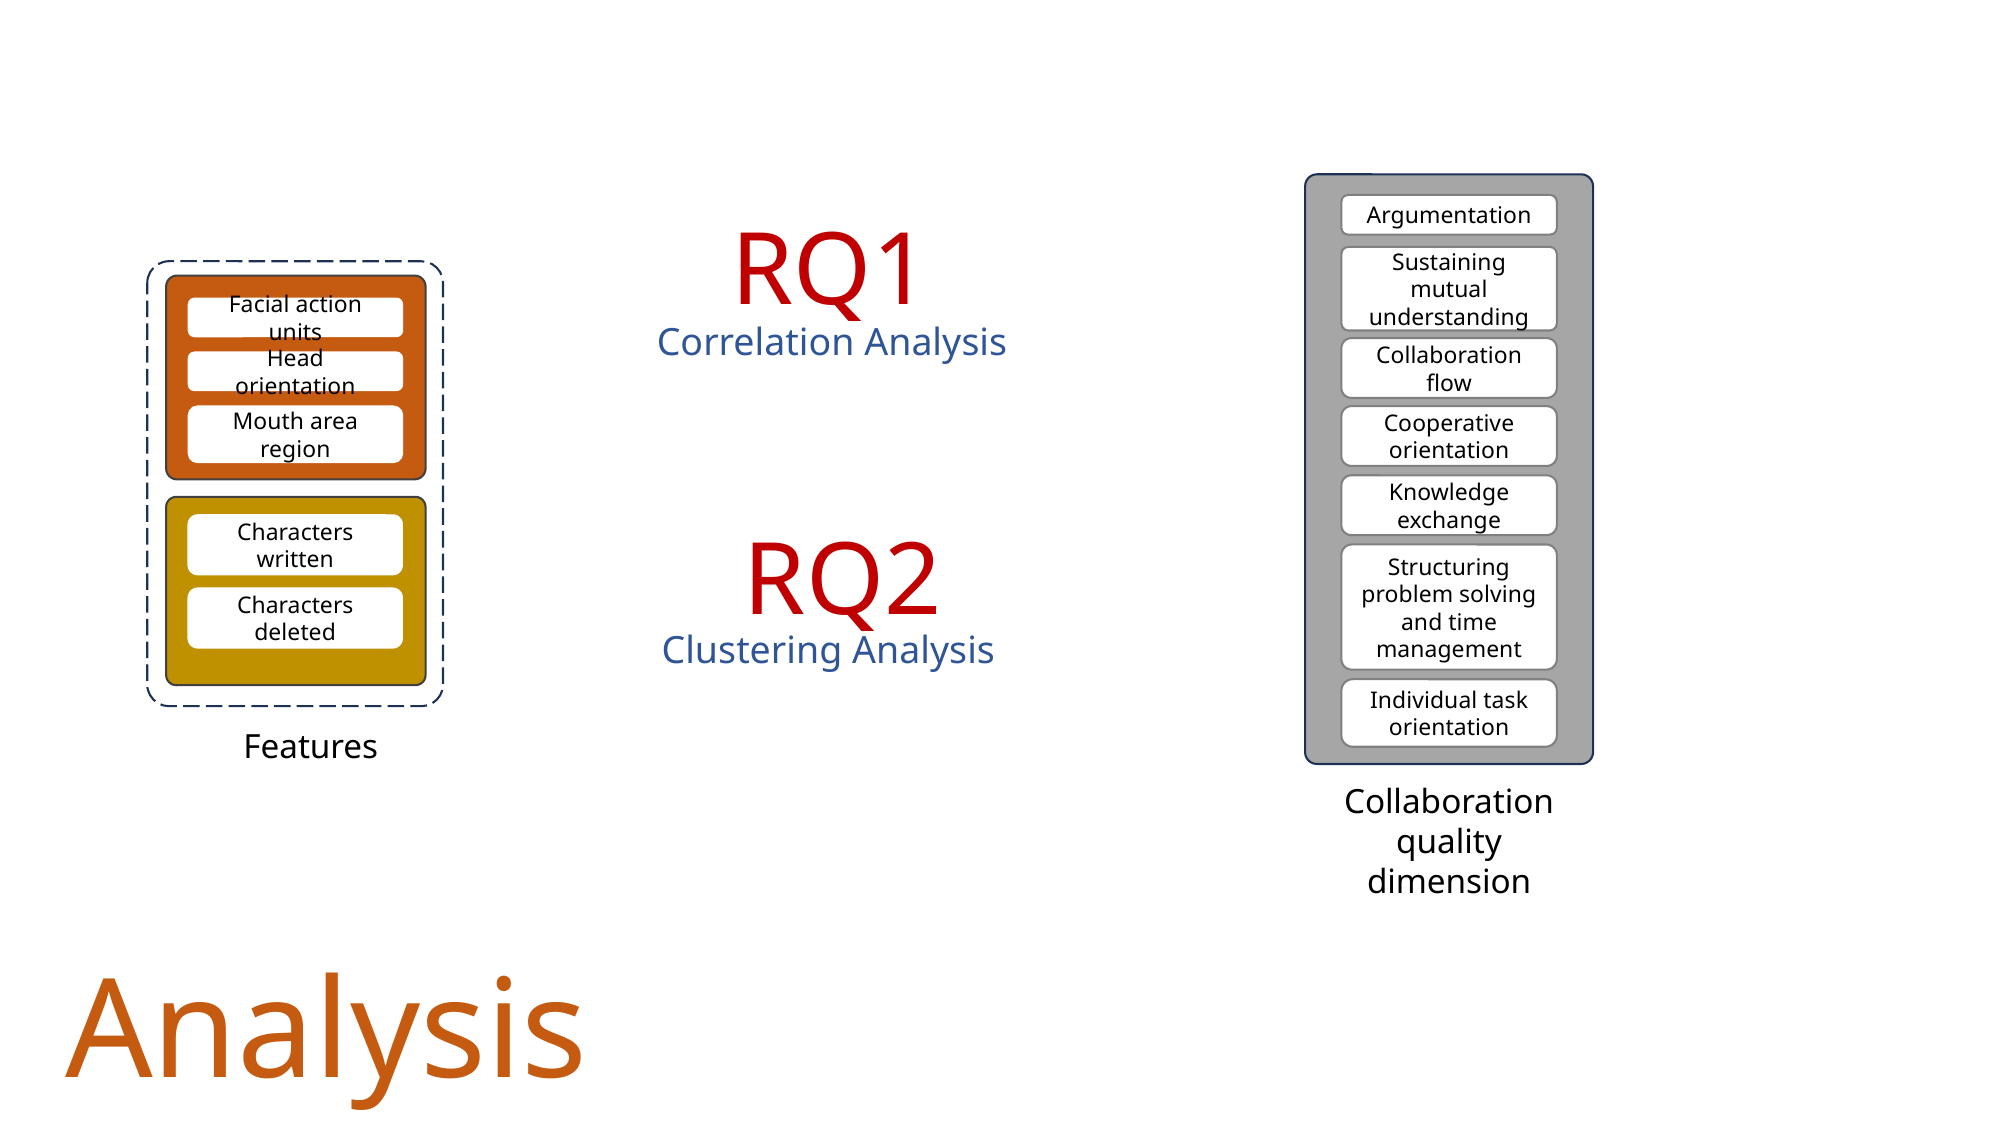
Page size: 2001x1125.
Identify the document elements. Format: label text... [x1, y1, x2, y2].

text_box Sustaining mutual understanding [1340, 245, 1558, 332]
text_box [146, 260, 445, 708]
text_box Characters written [186, 513, 405, 577]
text_box Knowledge exchange [1340, 474, 1558, 537]
text_box Clustering Analysis [646, 618, 1066, 679]
text_box RQ1 [717, 196, 962, 310]
text_box Collaboration quality dimension [1305, 773, 1594, 908]
text_box [1304, 173, 1595, 766]
text_box Argumentation [1340, 193, 1558, 236]
text_box Features [187, 717, 435, 773]
text_box Structuring problem solving and time management [1340, 543, 1558, 671]
text_box Correlation Analysis [642, 310, 1062, 371]
text_box Individual task orientation [1340, 678, 1558, 748]
text_box Analysis [50, 932, 987, 1113]
text_box [165, 495, 427, 687]
text_box Collaboration flow [1340, 337, 1558, 399]
text_box Facial action units [186, 296, 405, 339]
text_box RQ2 [729, 507, 975, 618]
text_box Cooperative orientation [1340, 405, 1558, 467]
text_box [165, 274, 427, 481]
text_box Head orientation [186, 350, 405, 393]
text_box Characters deleted [186, 586, 405, 650]
text_box Mouth area region [186, 404, 405, 465]
